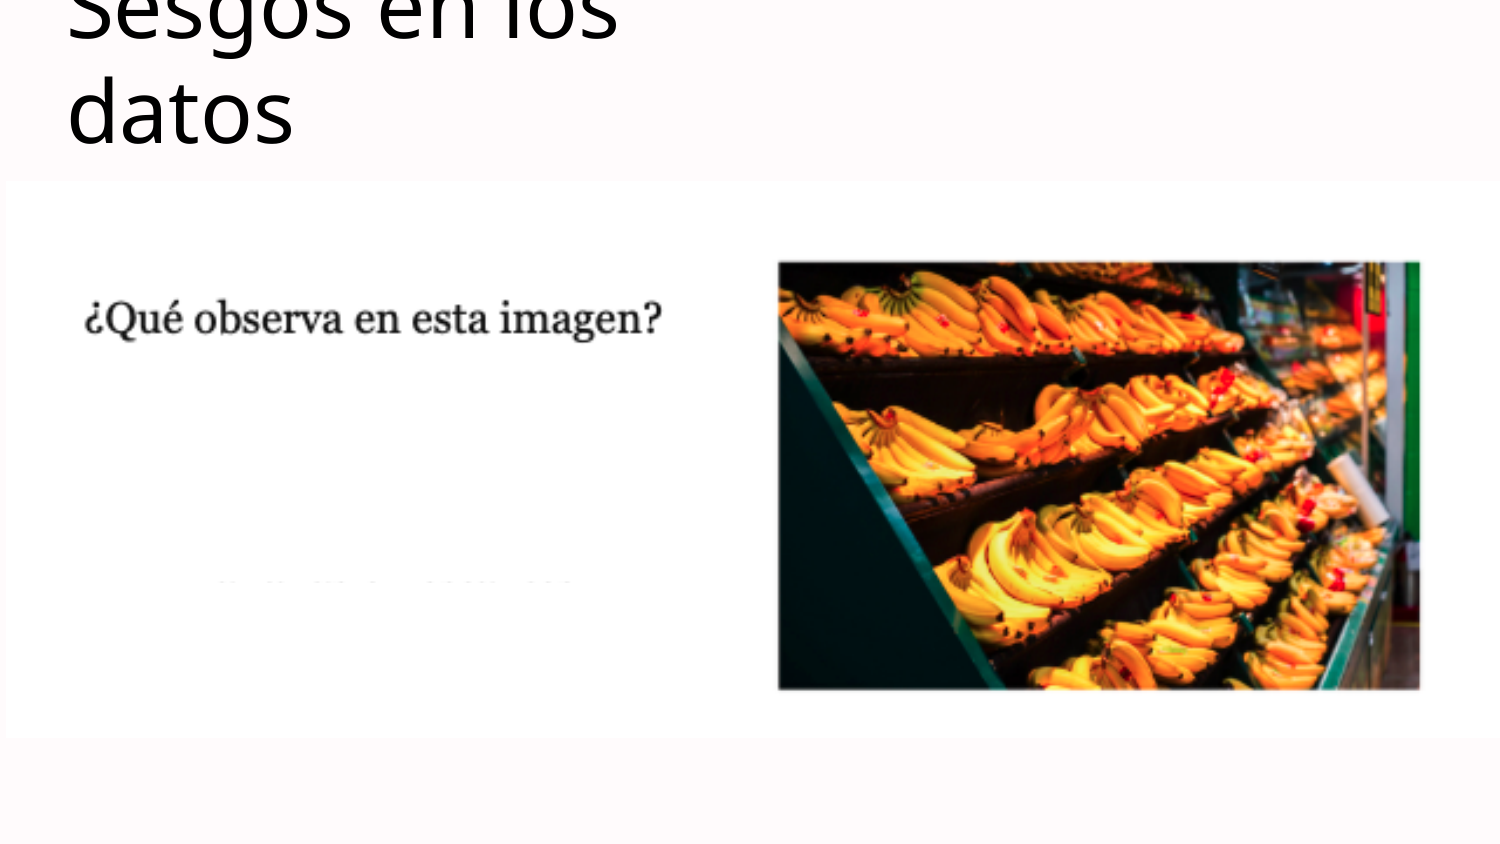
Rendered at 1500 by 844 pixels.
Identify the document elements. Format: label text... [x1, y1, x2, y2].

picture [6, 181, 1500, 738]
title Sesgos en los datos [51, 51, 718, 176]
